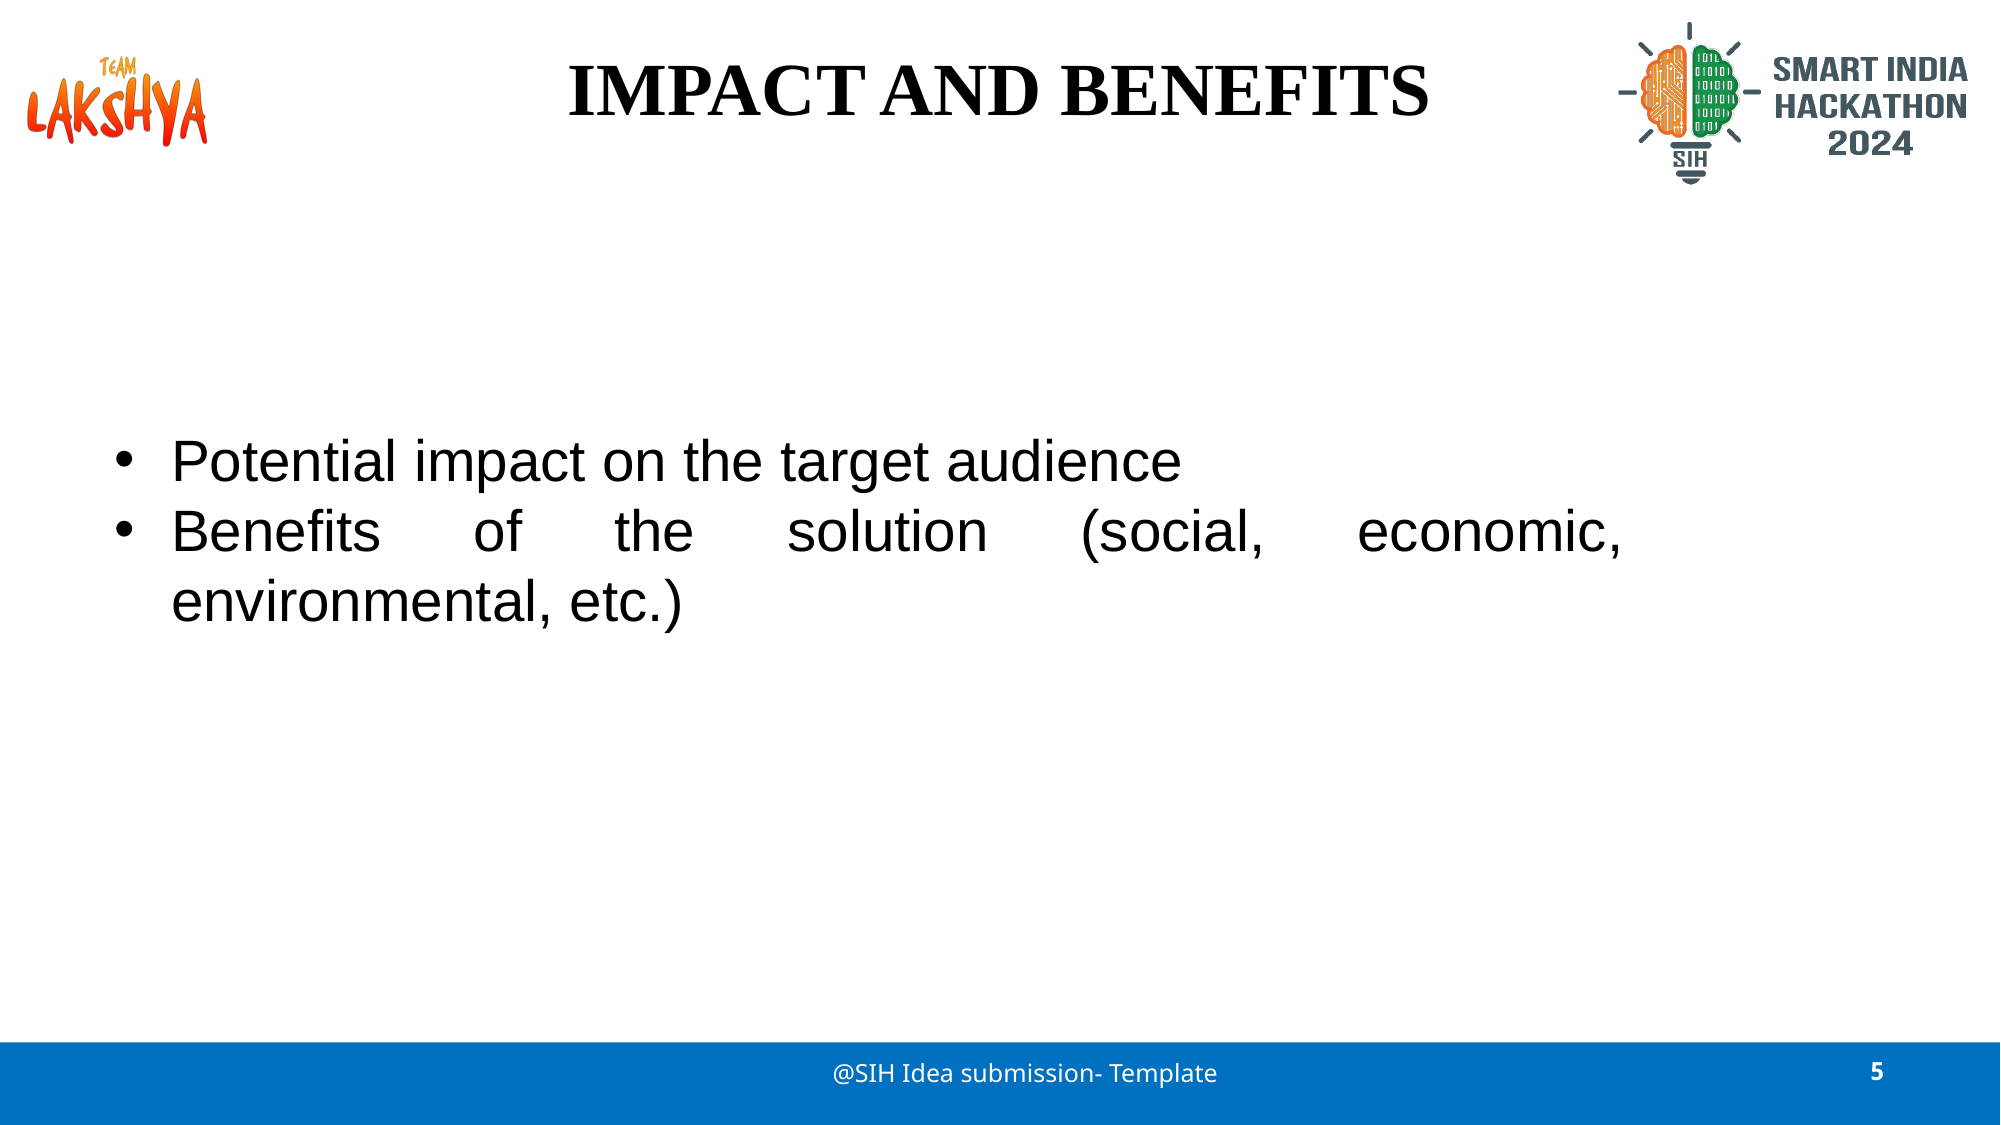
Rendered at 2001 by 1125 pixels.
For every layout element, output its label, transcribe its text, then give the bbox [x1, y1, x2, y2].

slide_number 5 [1433, 1042, 1900, 1103]
text_box Potential impact on the target audience Benefits of the solution (social, economic, environmental, etc.) [99, 415, 1640, 641]
footer @SIH Idea submission- Template [762, 1042, 1289, 1103]
picture [1607, 13, 1977, 202]
picture [0, 0, 236, 228]
title IMPACT AND BENEFITS [240, 0, 1901, 180]
text_box [0, 1042, 2000, 1125]
